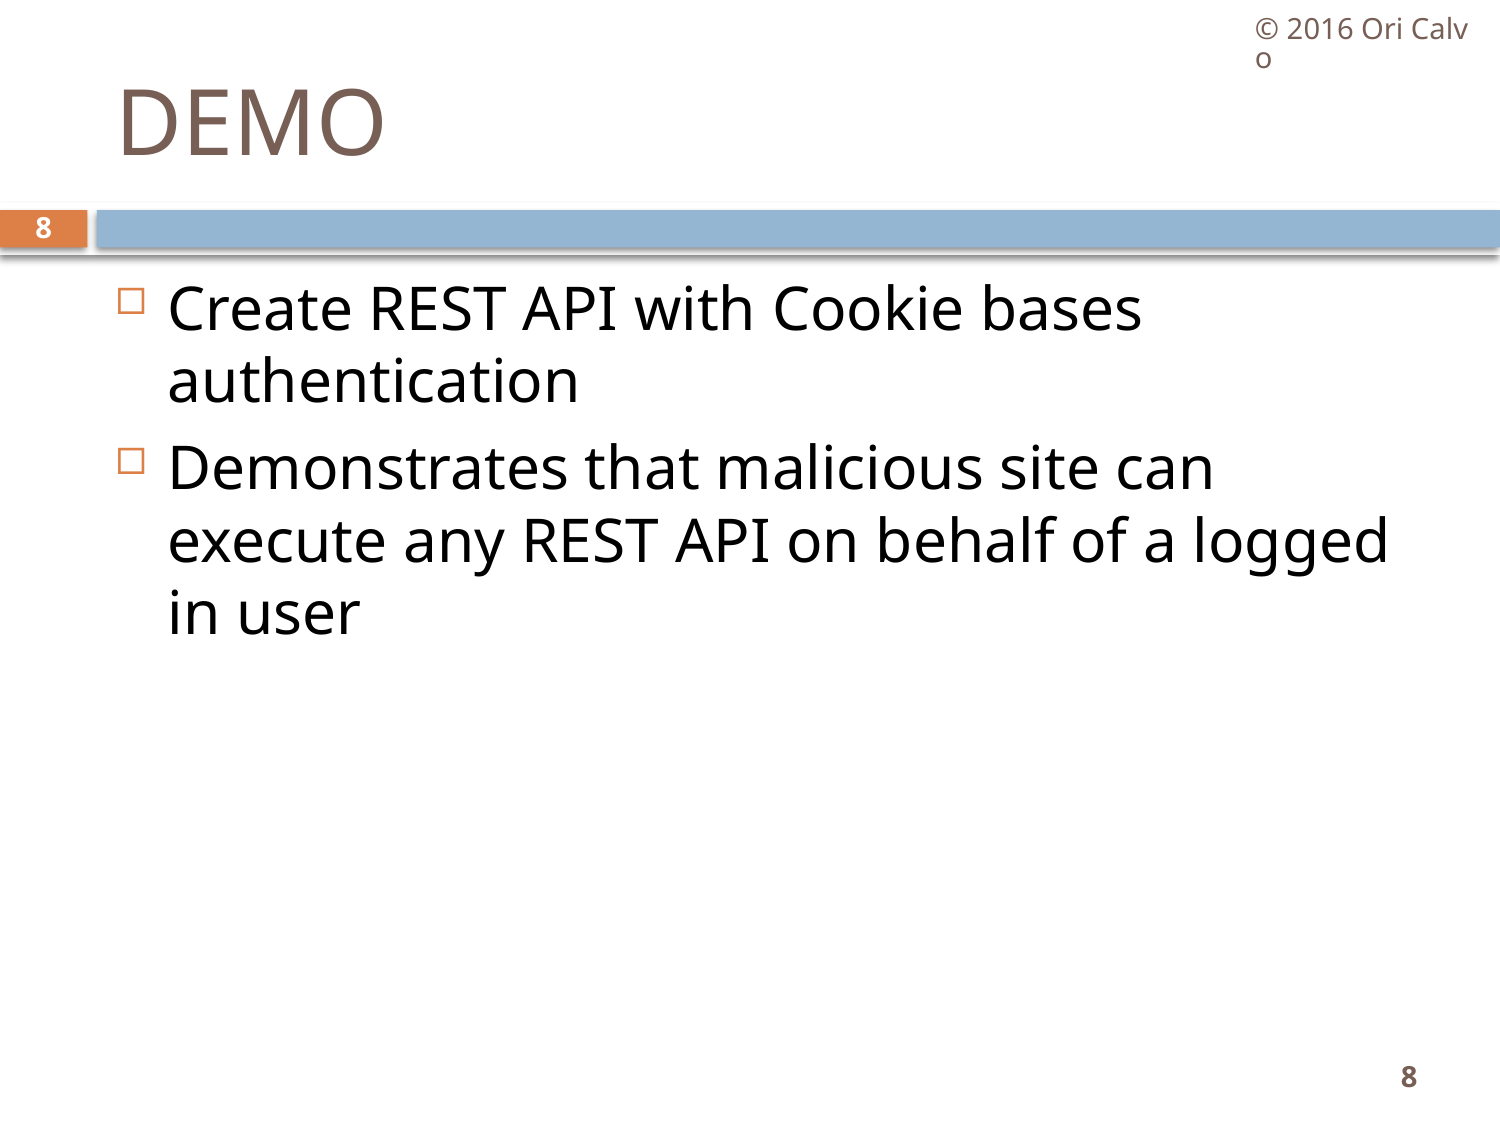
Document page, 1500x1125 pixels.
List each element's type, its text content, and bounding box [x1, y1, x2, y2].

slide_number 8 [0, 208, 88, 249]
footer © 2016 Ori Calvo [1240, 0, 1500, 60]
title DEMO [100, 37, 1438, 200]
list Create REST API with Cookie bases authentication Demonstrates that malicious site can execute any REST API on behalf of a logged in user [100, 262, 1438, 1000]
